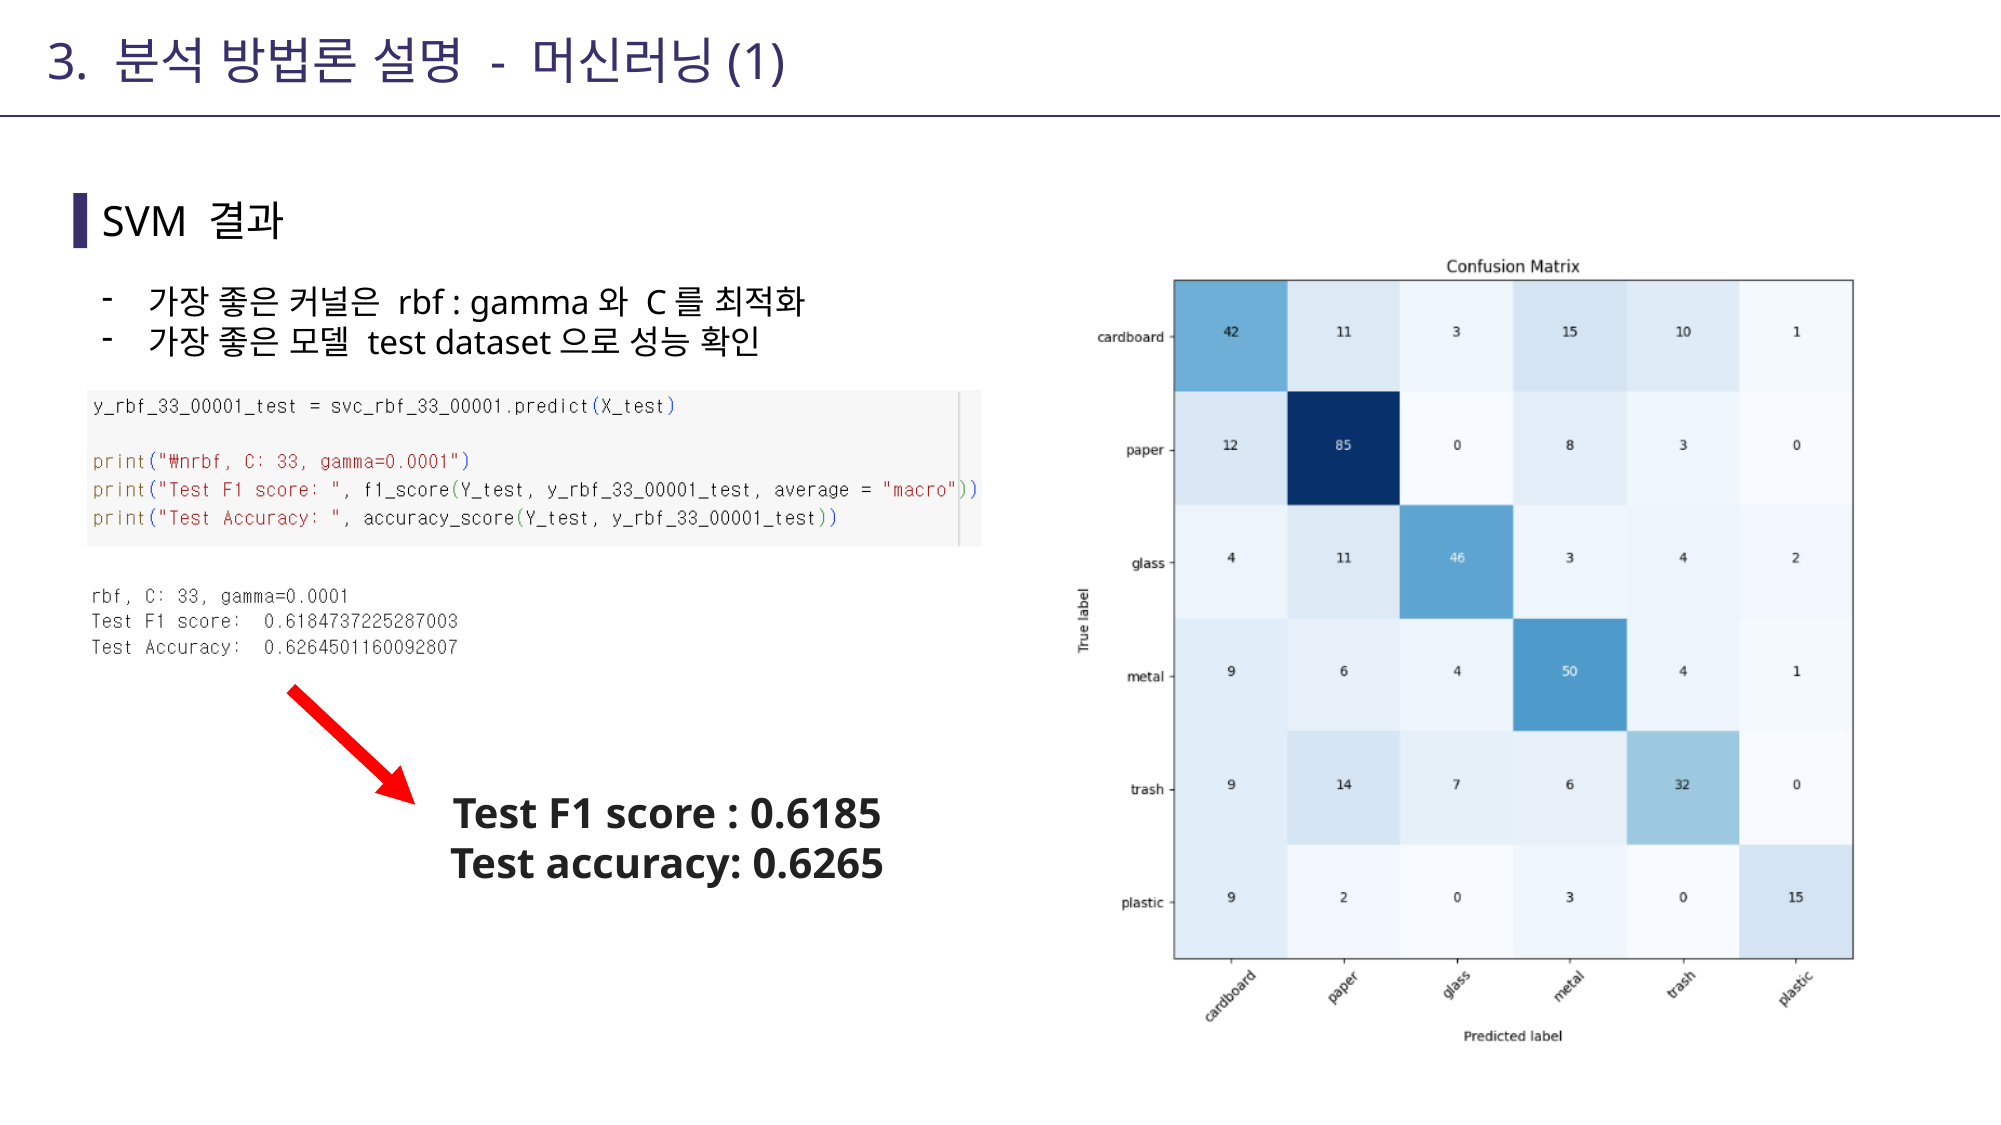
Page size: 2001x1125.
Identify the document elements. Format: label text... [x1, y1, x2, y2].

text_box Test F1 score : 0.6185 Test accuracy: 0.6265 [319, 779, 1016, 895]
text_box 가장 좋은 커널은 rbf : gamma와 C를 최적화 가장 좋은 모델 test dataset으로 성능 확인 [87, 274, 1059, 369]
text_box SVM 결과 [87, 187, 1032, 253]
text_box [290, 688, 416, 805]
picture [1059, 248, 1864, 1046]
picture [87, 390, 982, 668]
text_box 3. 분석 방법론 설명 - 머신러닝(1) [32, 21, 1119, 97]
text_box [72, 192, 88, 249]
